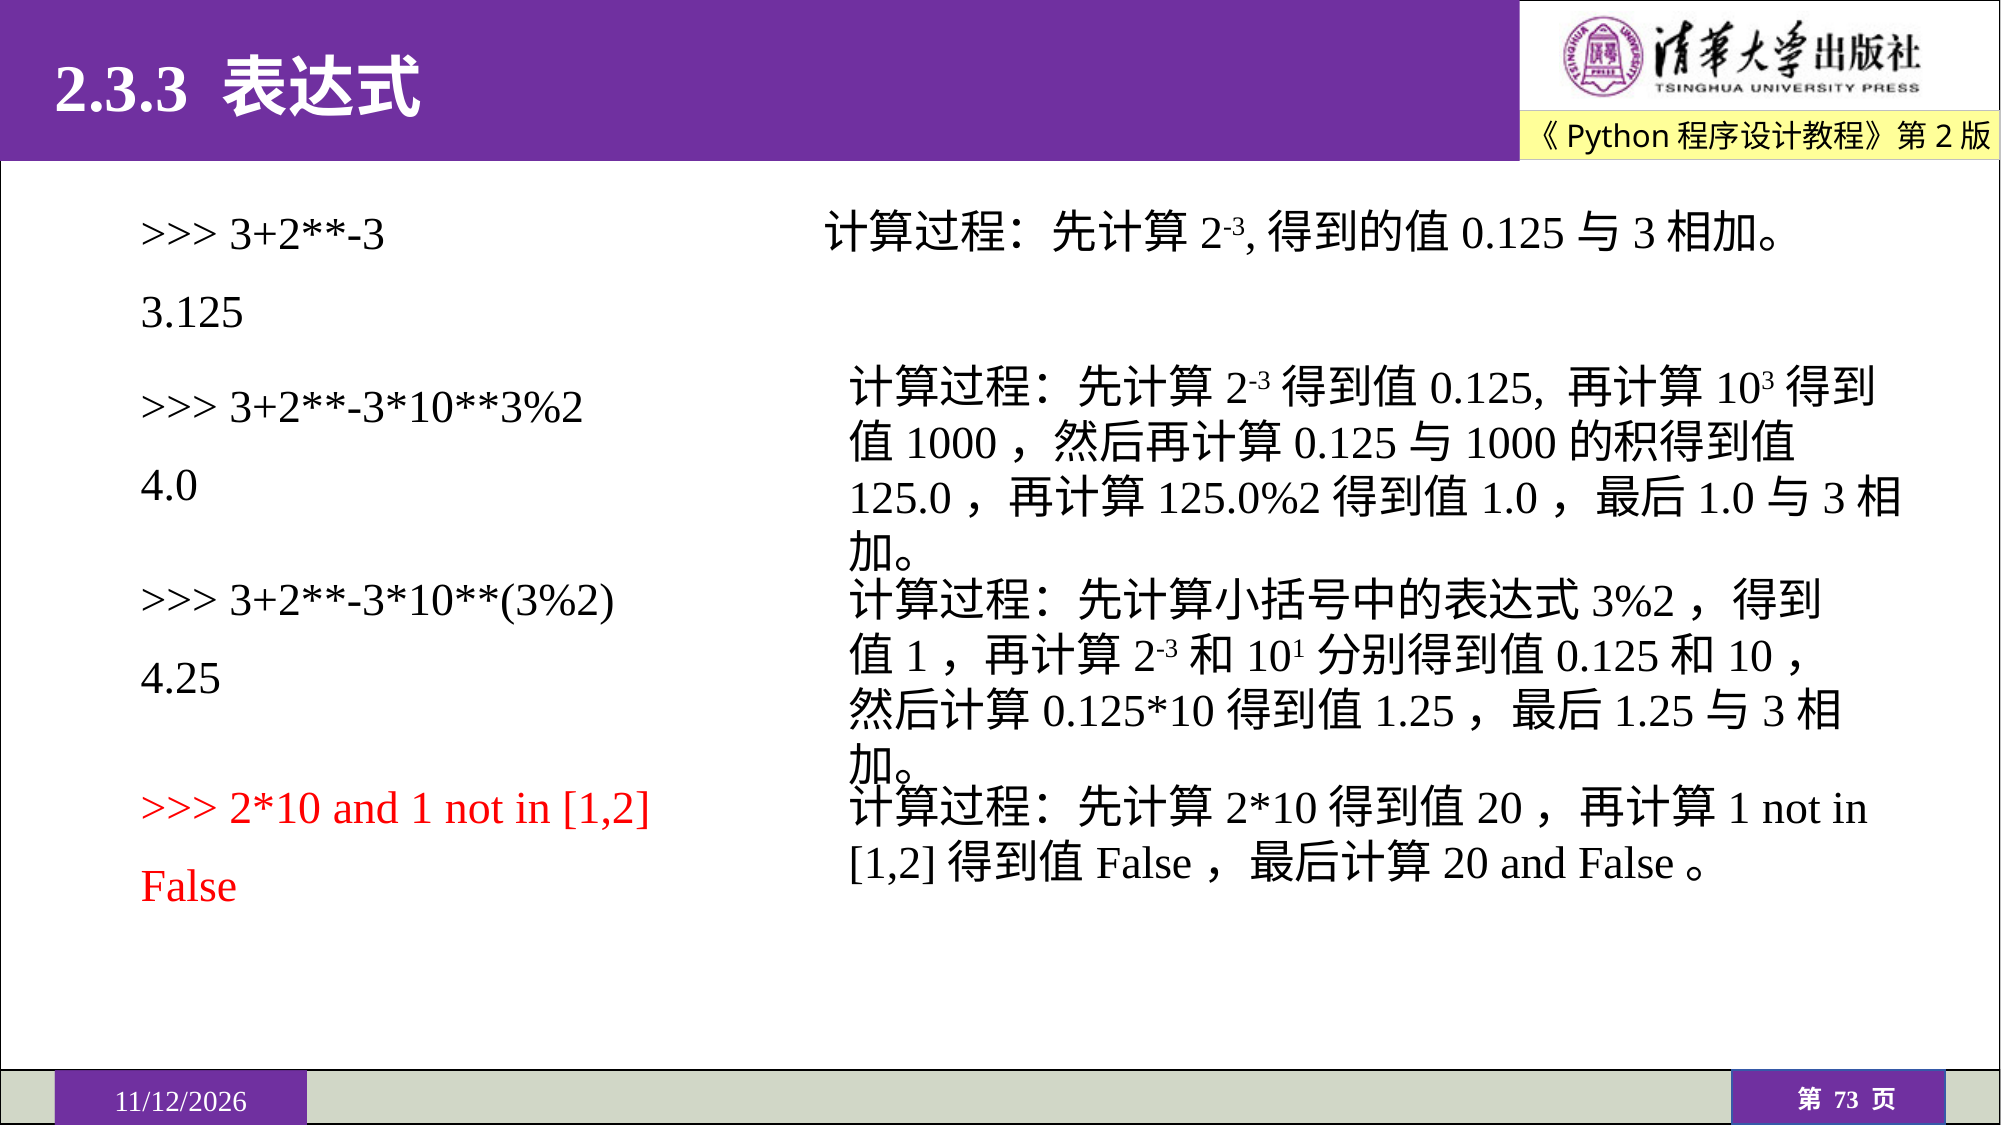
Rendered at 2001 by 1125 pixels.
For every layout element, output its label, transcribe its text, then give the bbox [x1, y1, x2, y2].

text_box >>> 2*10 and 1 not in [1,2] False [125, 770, 690, 919]
text_box 计算过程：先计算小括号中的表达式3%2，得到值1，再计算2-3和101分别得到值0.125和10，然后计算0.125*10得到值1.25，最后1.25与3相加。 [833, 562, 1874, 770]
text_box 计算过程：先计算2*10得到值20，再计算1 not in [1,2]得到值False，最后计算20 and False。 [833, 770, 1932, 896]
title 2.3.3 表达式 [54, 0, 1520, 161]
text_box 计算过程：先计算2-3,得到的值0.125与3相加。 [808, 195, 1819, 266]
text_box 计算过程：先计算2-3得到值0.125, 再计算103得到值1000，然后再计算0.125与1000的积得到值125.0，再计算125.0%2得到值1.0，最后1.0与3相加。 [833, 350, 1921, 585]
picture [1559, 11, 1946, 102]
text_box >>> 3+2**-3*10**3%2 4.0 [125, 369, 666, 517]
text_box >>> 3+2**-3*10**(3%2) 4.25 [125, 562, 690, 711]
text_box >>> 3+2**-3 3.125 [125, 196, 678, 344]
